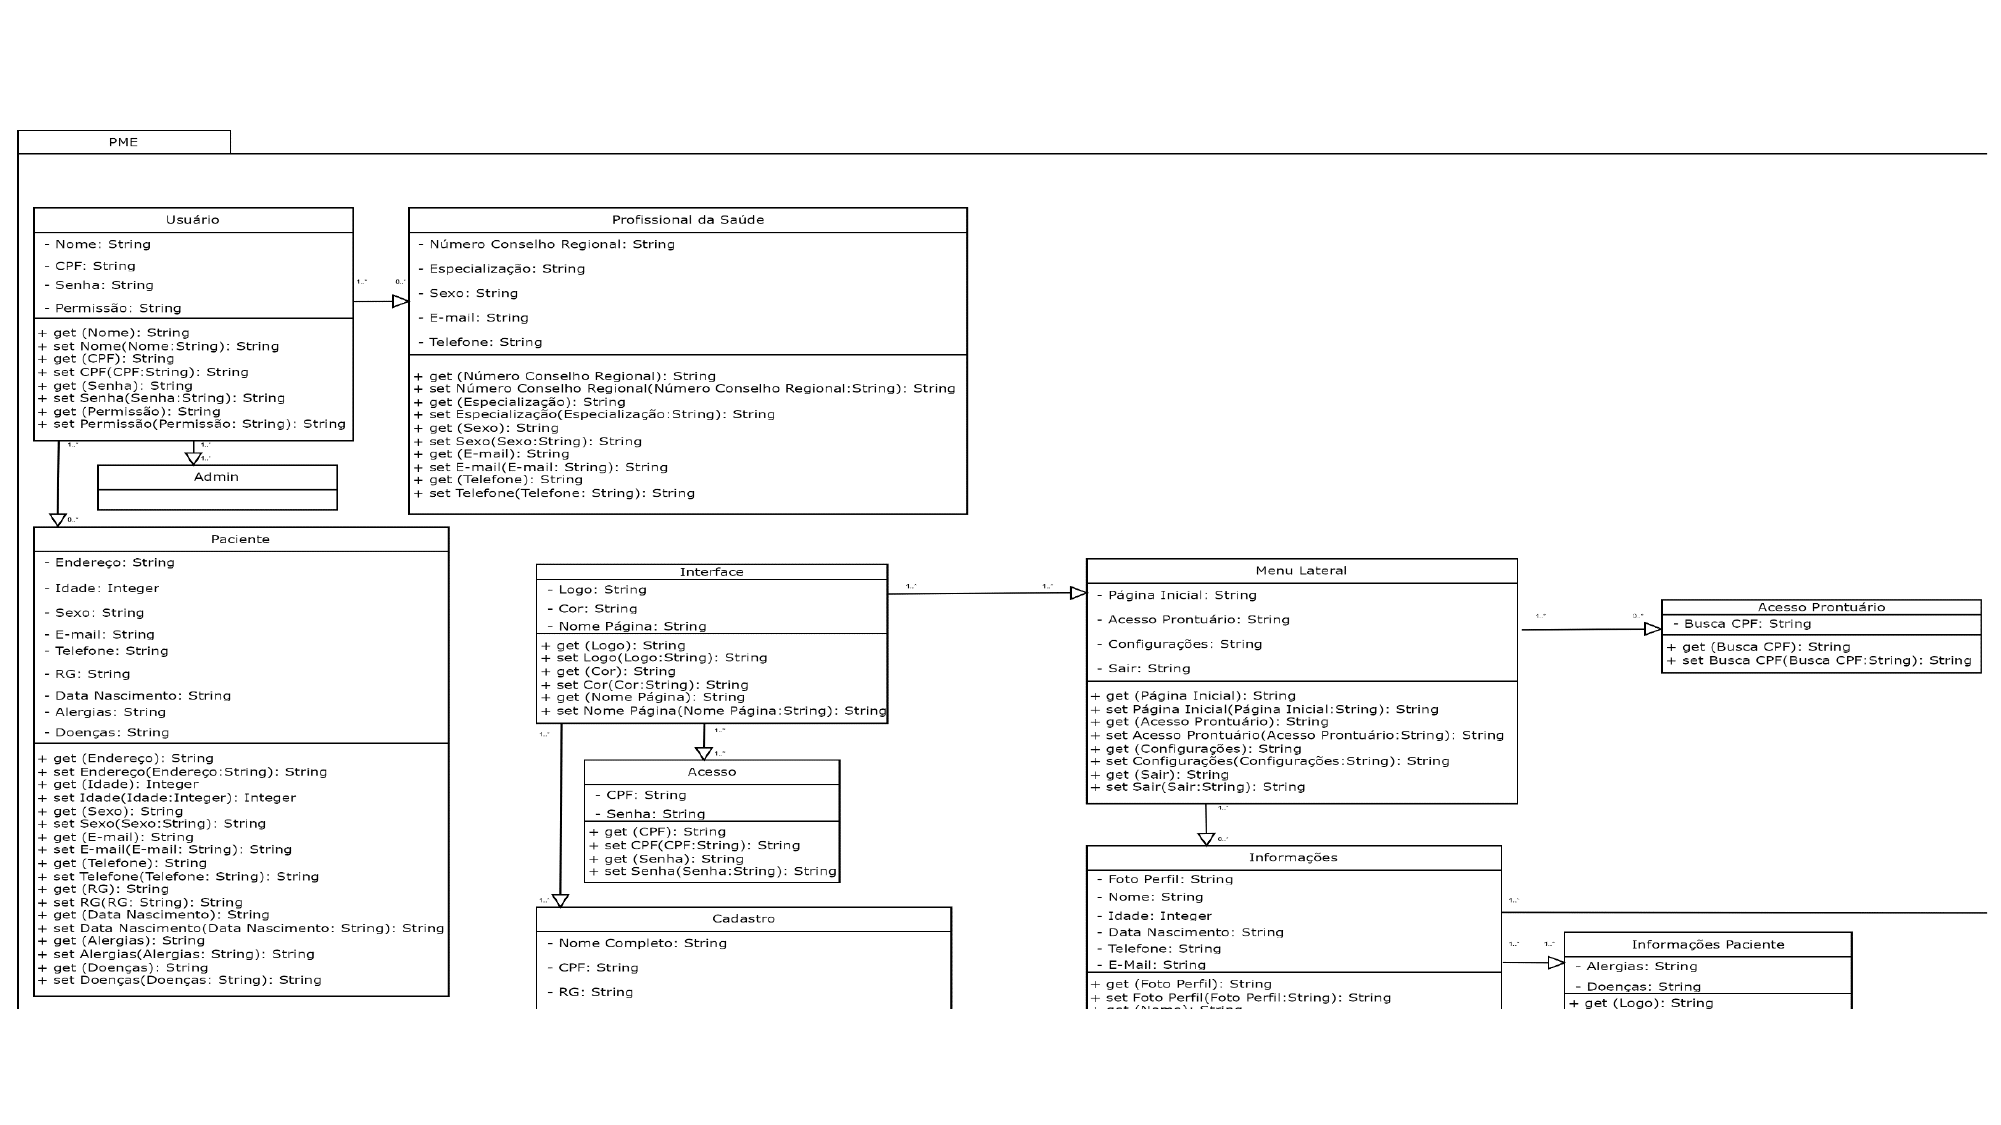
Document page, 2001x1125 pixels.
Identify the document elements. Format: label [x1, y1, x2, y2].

picture [0, 116, 1988, 1009]
